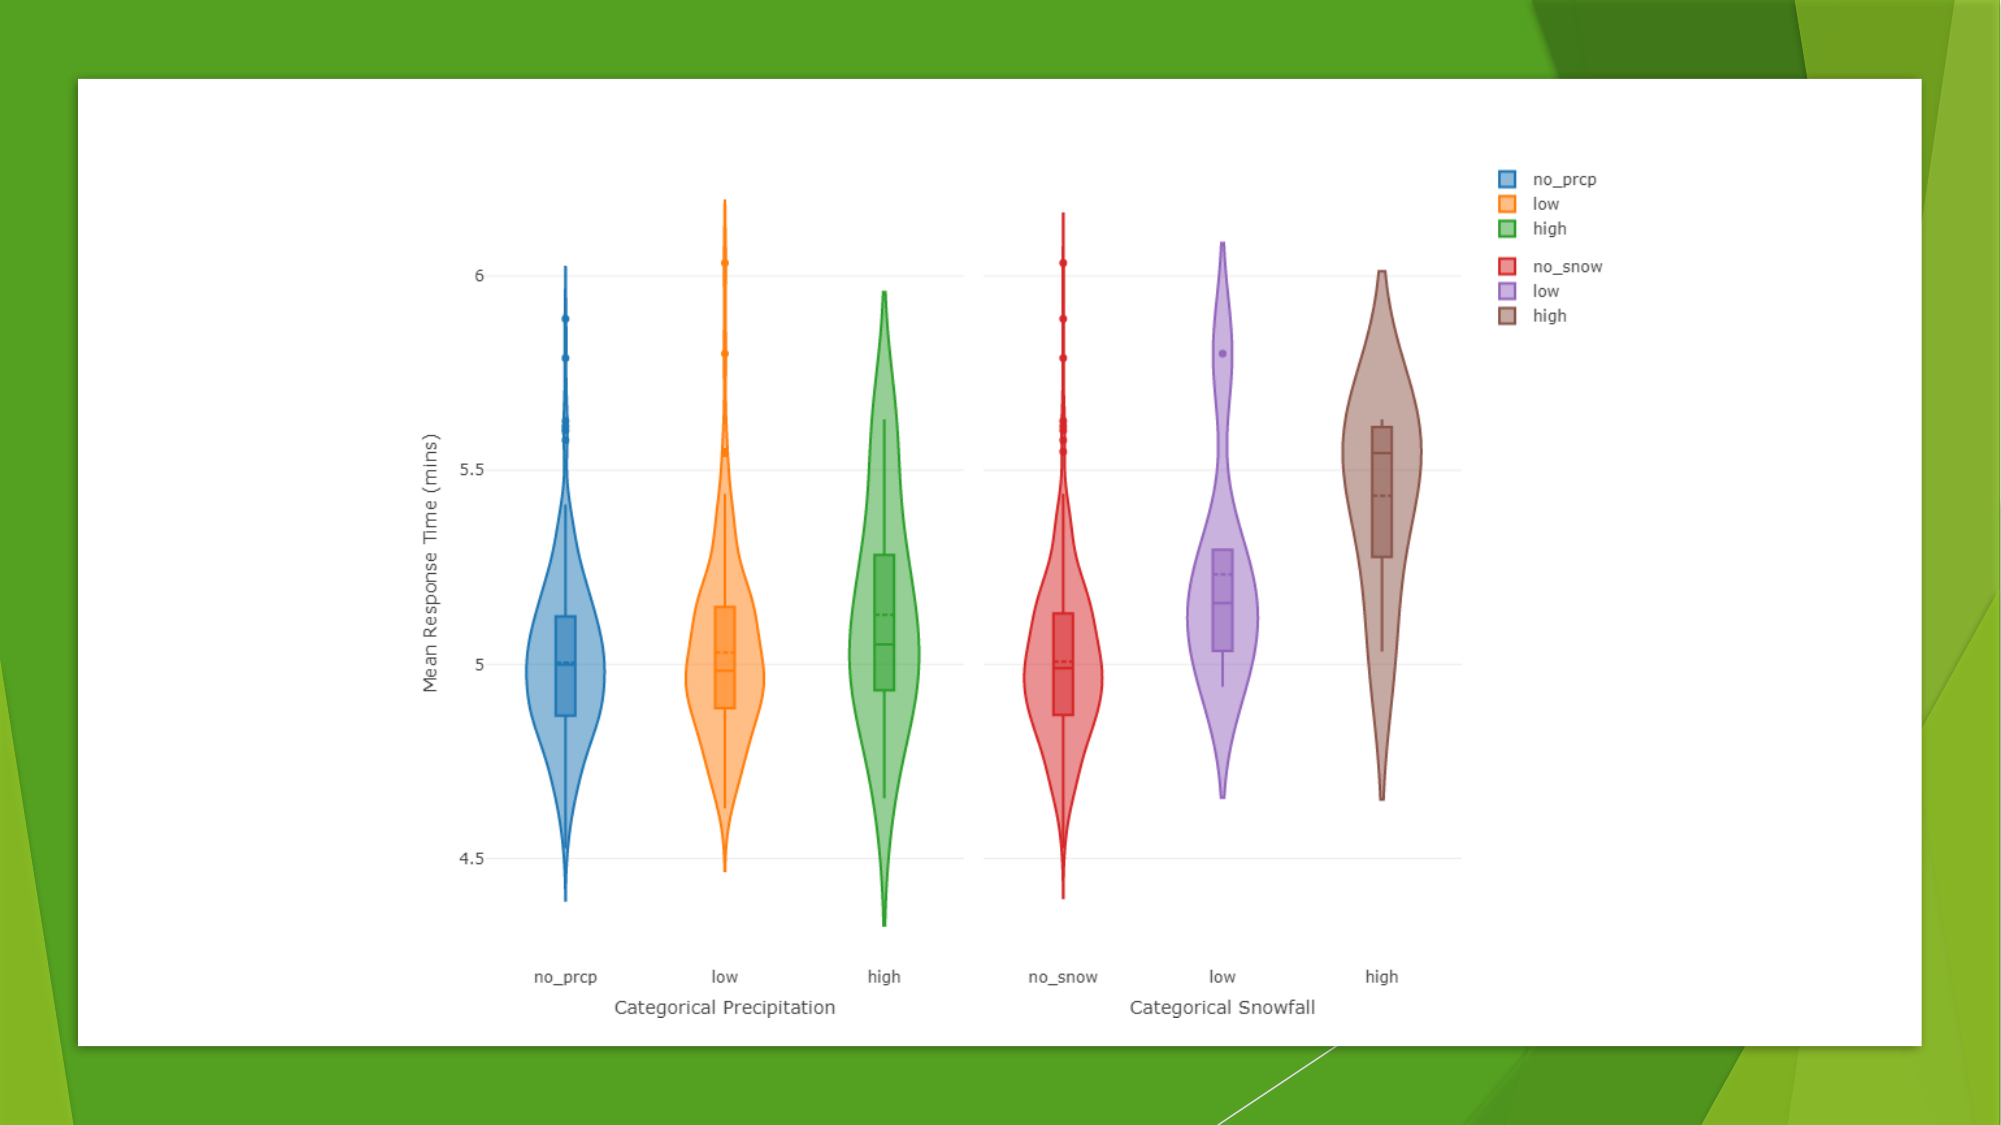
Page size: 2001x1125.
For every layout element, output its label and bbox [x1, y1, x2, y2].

text_box [0, 0, 2000, 1125]
list [407, 128, 1623, 1019]
